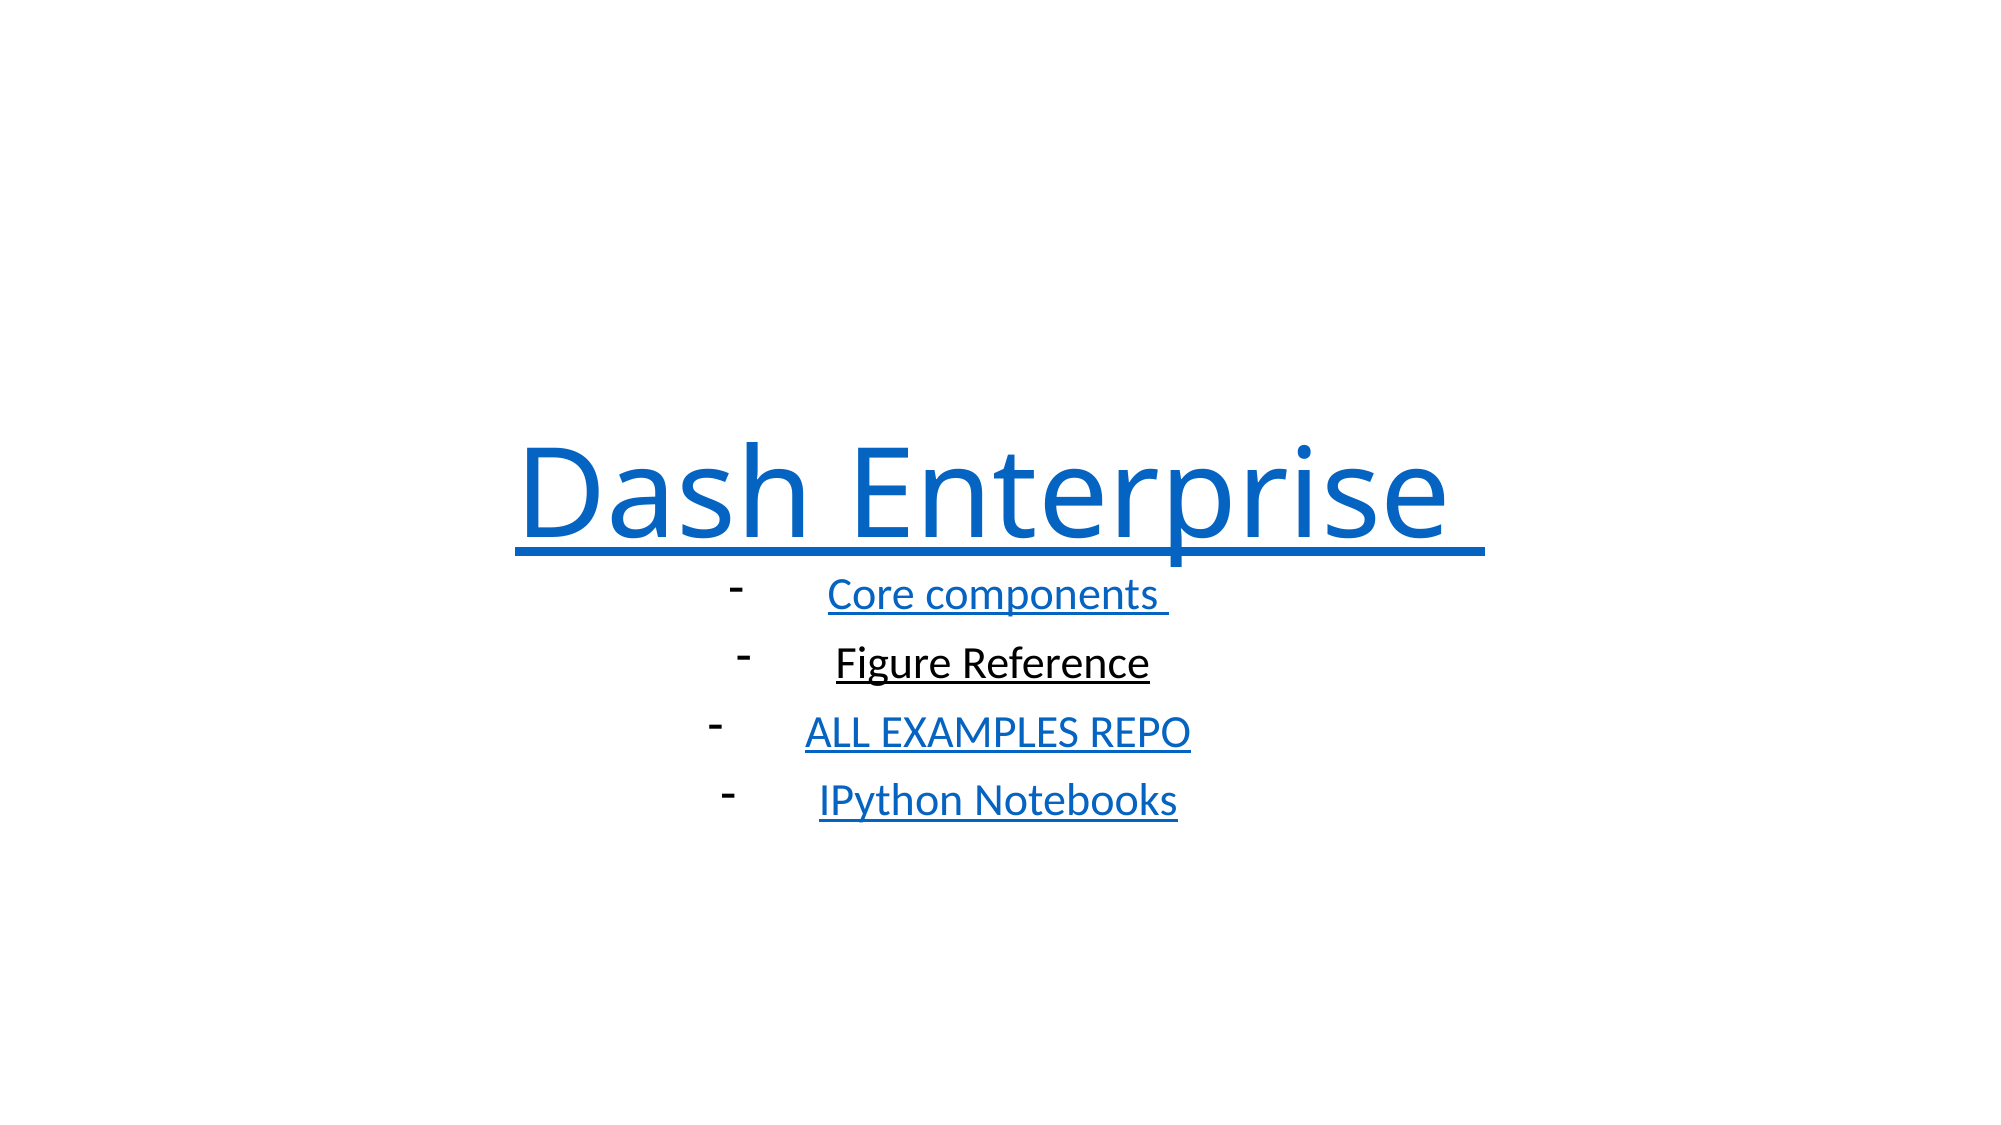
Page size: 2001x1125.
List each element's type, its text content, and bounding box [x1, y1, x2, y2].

title Dash Enterprise [249, 184, 1750, 576]
subtitle Core components Figure Reference ALL EXAMPLES REPO IPython Notebooks [222, 562, 1723, 835]
